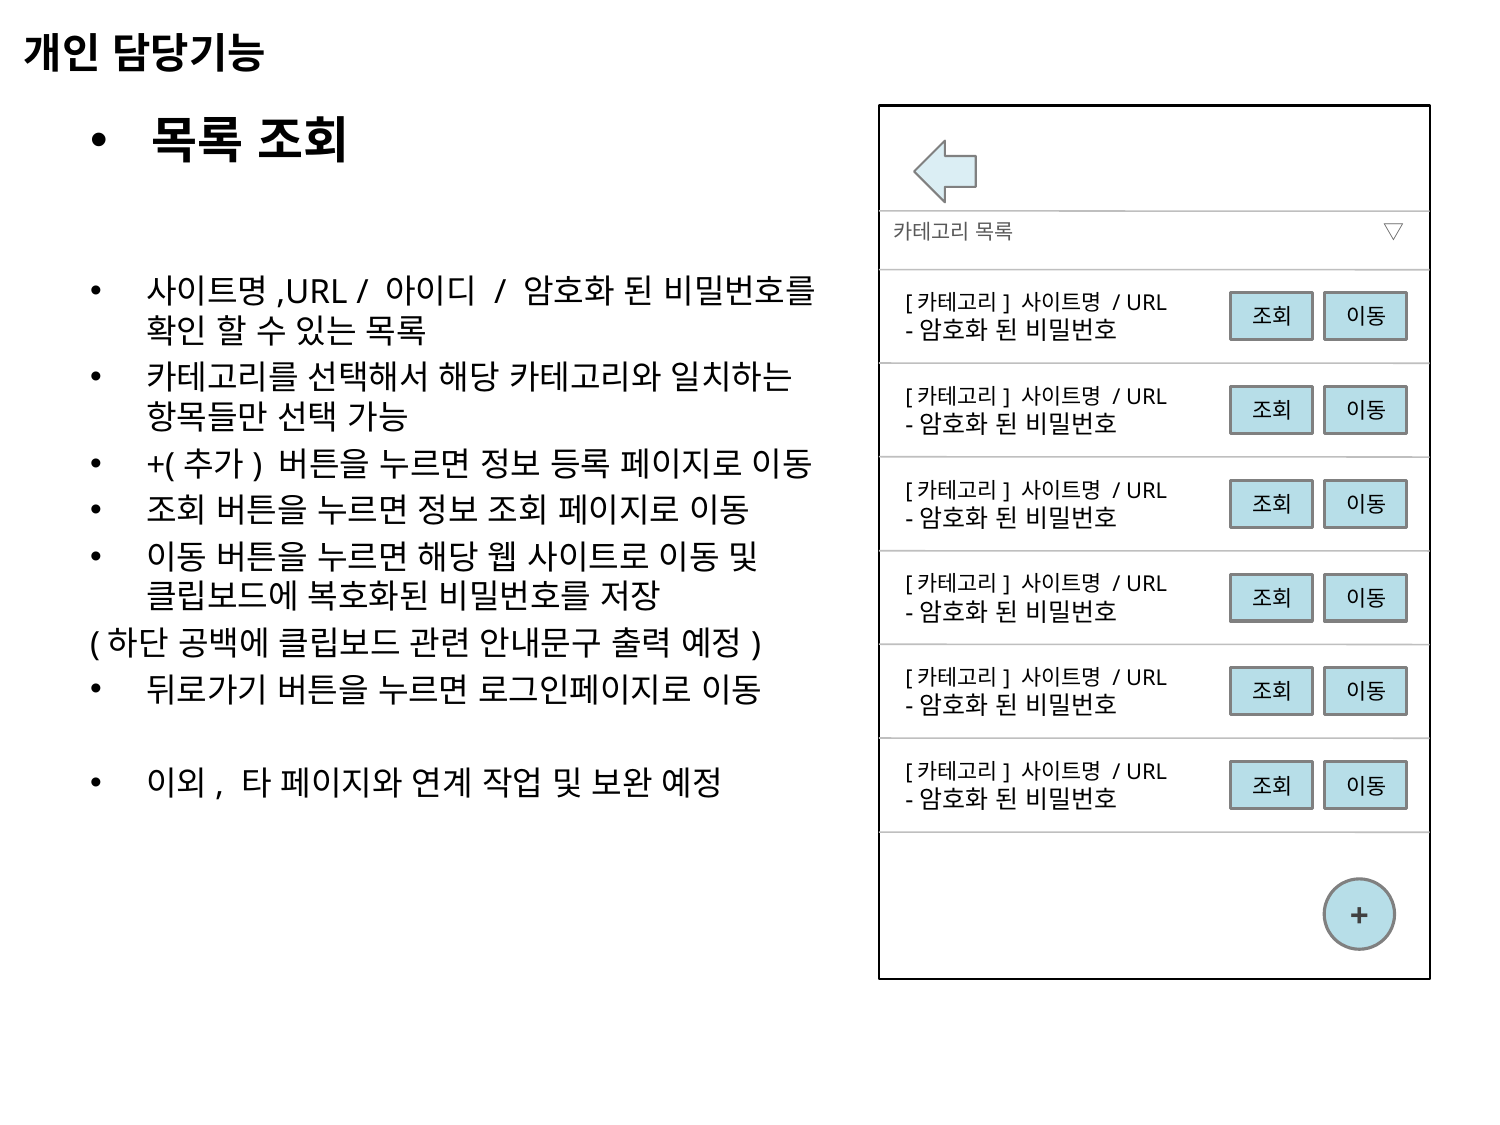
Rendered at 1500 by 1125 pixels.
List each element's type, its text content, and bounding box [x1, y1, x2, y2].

title 목록 조회 [75, 45, 1425, 233]
text_box 이동 [1322, 479, 1408, 530]
text_box 개인 담당기능 [17, 19, 358, 84]
text_box 조회 [1228, 479, 1315, 530]
text_box [카테고리] 사이트명 / URL -암호화 된 비밀번호 [890, 375, 1184, 446]
text_box [911, 138, 978, 205]
text_box 조회 [1228, 385, 1315, 436]
text_box 이동 [1322, 291, 1408, 342]
text_box 이동 [1322, 760, 1408, 811]
text_box 이동 [1322, 385, 1408, 436]
text_box 조회 [1228, 291, 1315, 342]
text_box [카테고리] 사이트명 / URL -암호화 된 비밀번호 [890, 750, 1184, 822]
text_box [카테고리] 사이트명 / URL -암호화 된 비밀번호 [890, 562, 1184, 634]
text_box [877, 103, 1432, 981]
text_box 카테고리 목록 ▽ [878, 218, 1430, 251]
text_box 조회 [1228, 666, 1315, 717]
text_box [카테고리] 사이트명 / URL -암호화 된 비밀번호 [890, 281, 1184, 353]
text_box [카테고리] 사이트명 / URL -암호화 된 비밀번호 [890, 469, 1184, 540]
text_box + [1322, 876, 1397, 952]
text_box 이동 [1322, 572, 1408, 623]
text_box [카테고리] 사이트명 / URL -암호화 된 비밀번호 [890, 656, 1184, 728]
text_box 이동 [1322, 666, 1408, 717]
list 사이트명,URL / 아이디 / 암호화 된 비밀번호를 확인 할 수 있는 목록 카테고리를 선택해서 해당 카테고리와 일치하는 항목들만 선택 가능 +(추가) 버튼을 누르면 정보 등록 페이지로 이동 조회 버튼을 누르면 정보 조회 페이지로 이동 이동 버튼을 누르면 해당 웹 사이트로 이동 및 클립보드에 복호화된 비밀번호를 저장 (하단 공백에 클립보드 관련 안내문구 출력 예정) 뒤로가기 버튼을 누르면 로그인페이지로 이동 이외, 타 페이지와 연계 작업 및 보완 예정 [75, 262, 868, 973]
text_box 조회 [1228, 572, 1315, 623]
text_box 조회 [1228, 760, 1315, 811]
